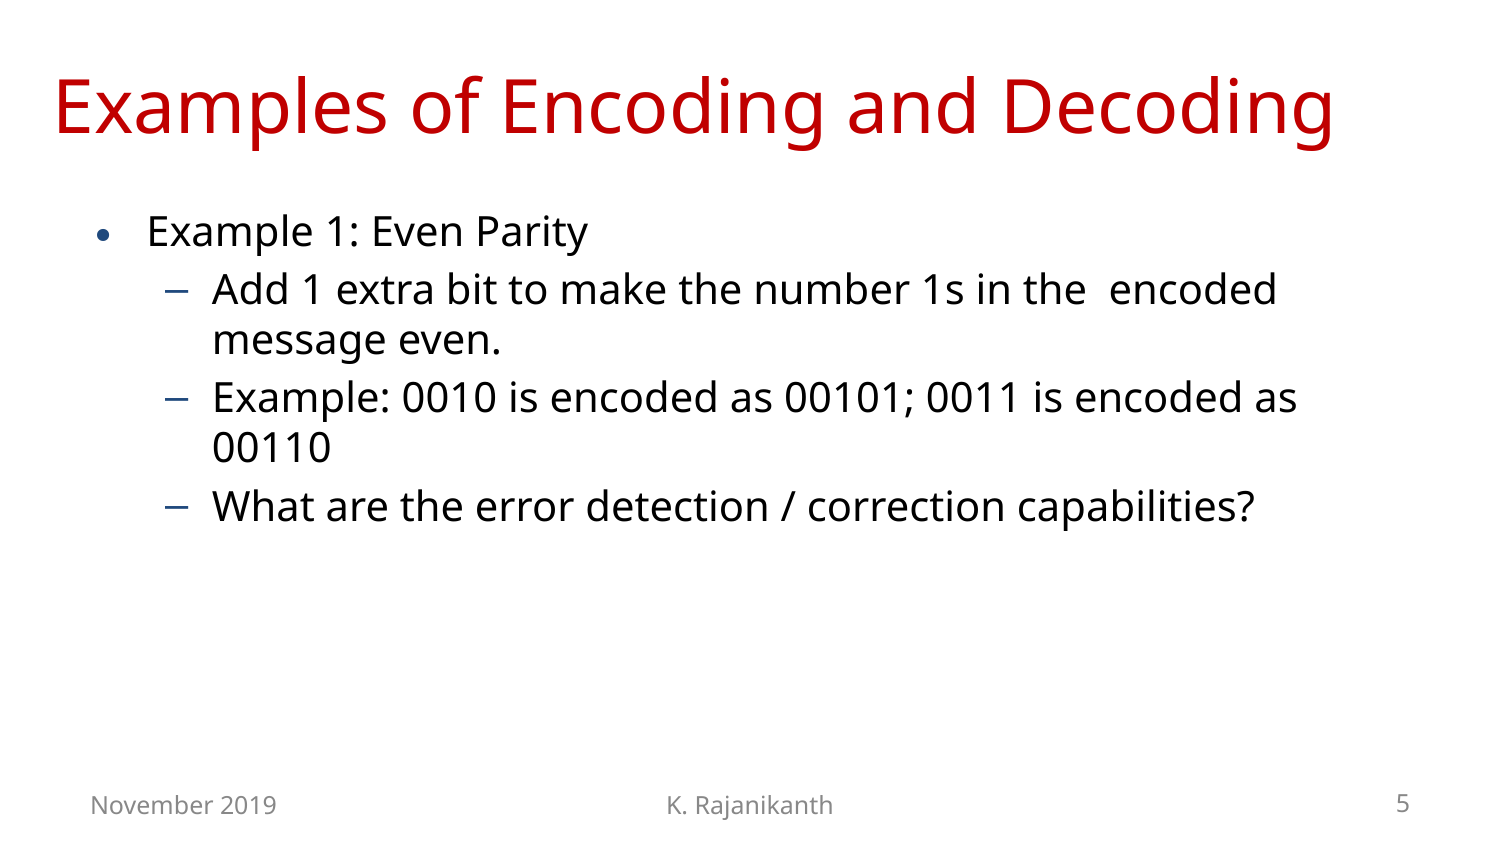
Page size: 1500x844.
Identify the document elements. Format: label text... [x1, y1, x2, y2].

footer K. Rajanikanth [512, 782, 988, 827]
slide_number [75, 782, 425, 827]
slide_number ‹#› [1074, 782, 1425, 827]
list Example 1: Even Parity Add 1 extra bit to make the number 1s in the encoded message even. Example: 0010 is encoded as 00101; 0011 is encoded as 00110 What are the error detection / correction capabilities? [75, 196, 1425, 754]
title Examples of Encoding and Decoding [37, 33, 1463, 175]
